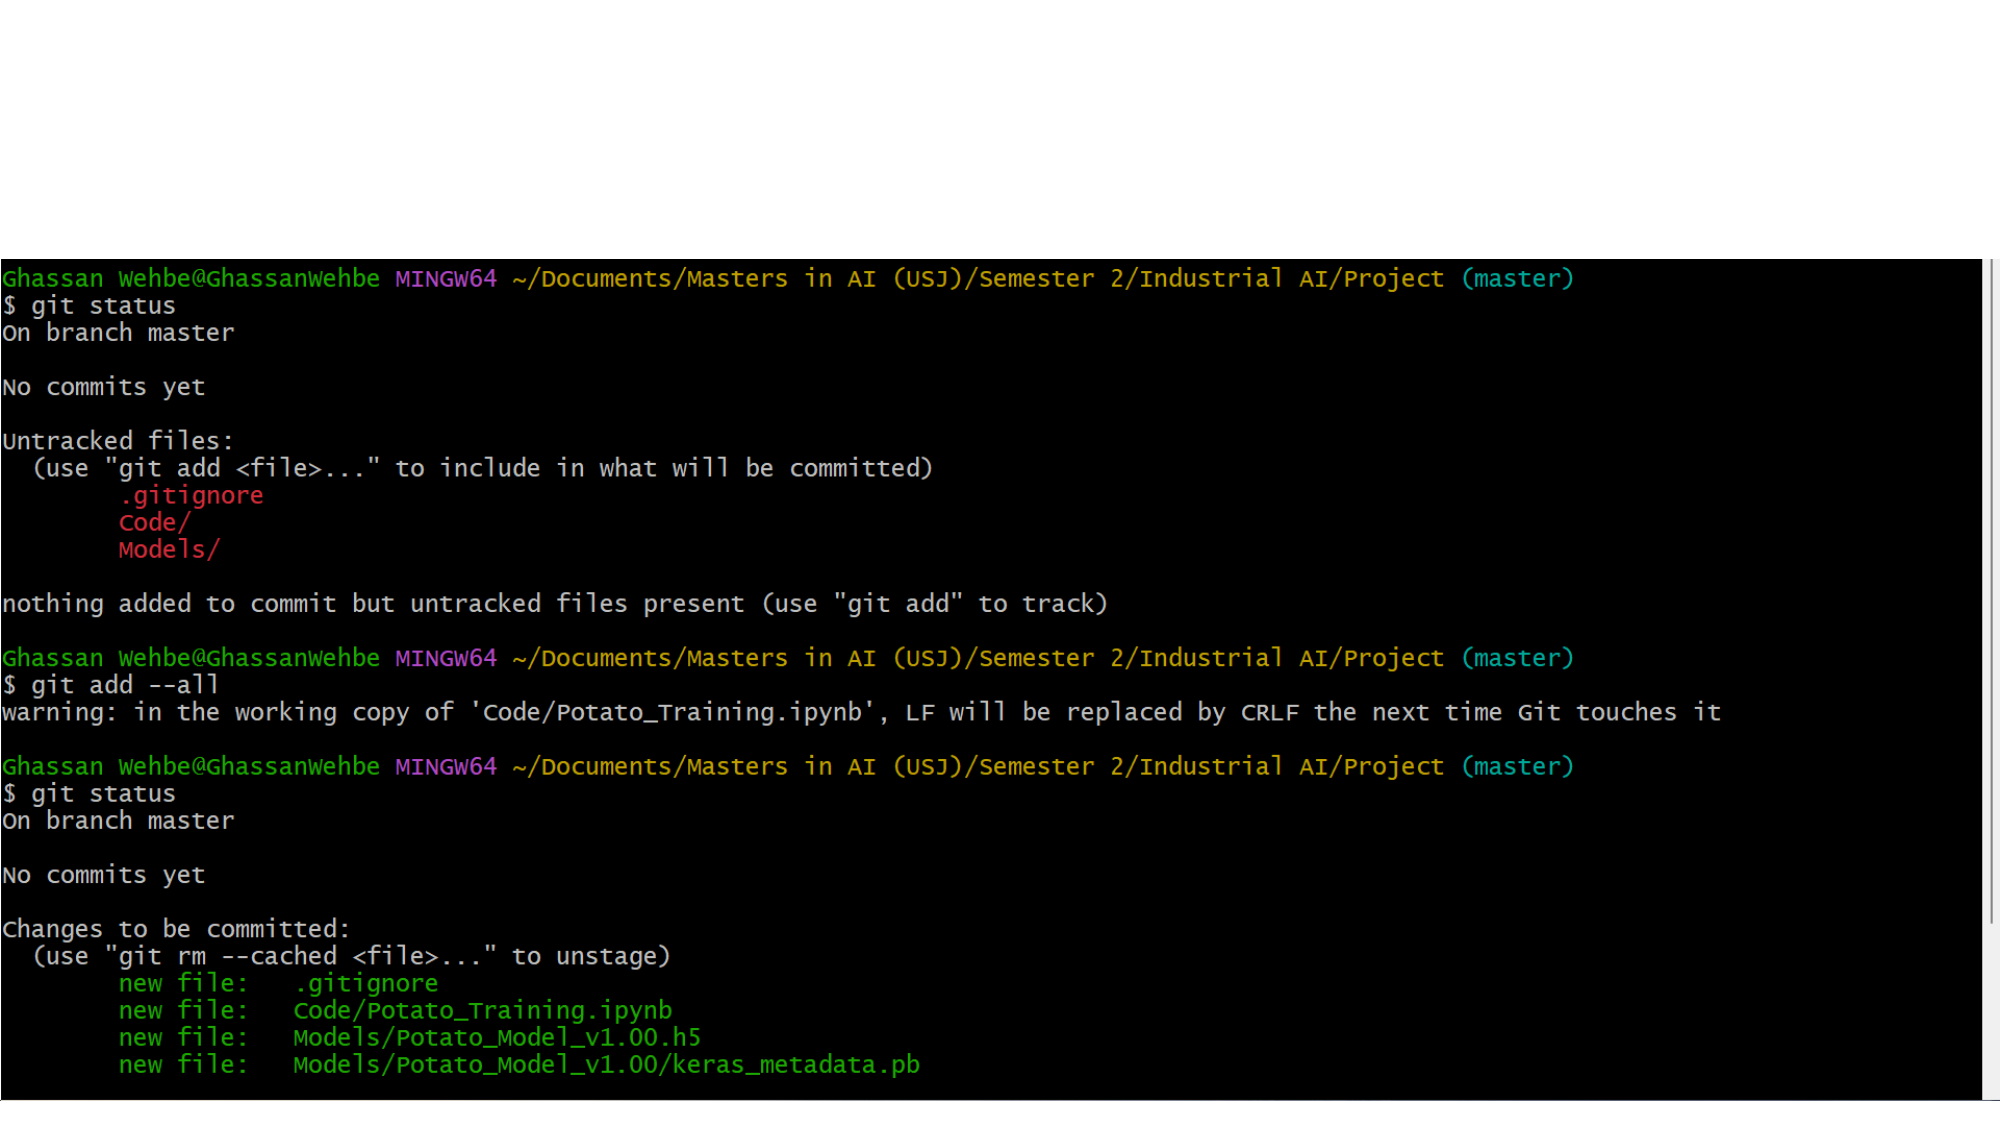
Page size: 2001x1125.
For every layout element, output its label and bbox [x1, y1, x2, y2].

picture [0, 259, 2000, 1101]
